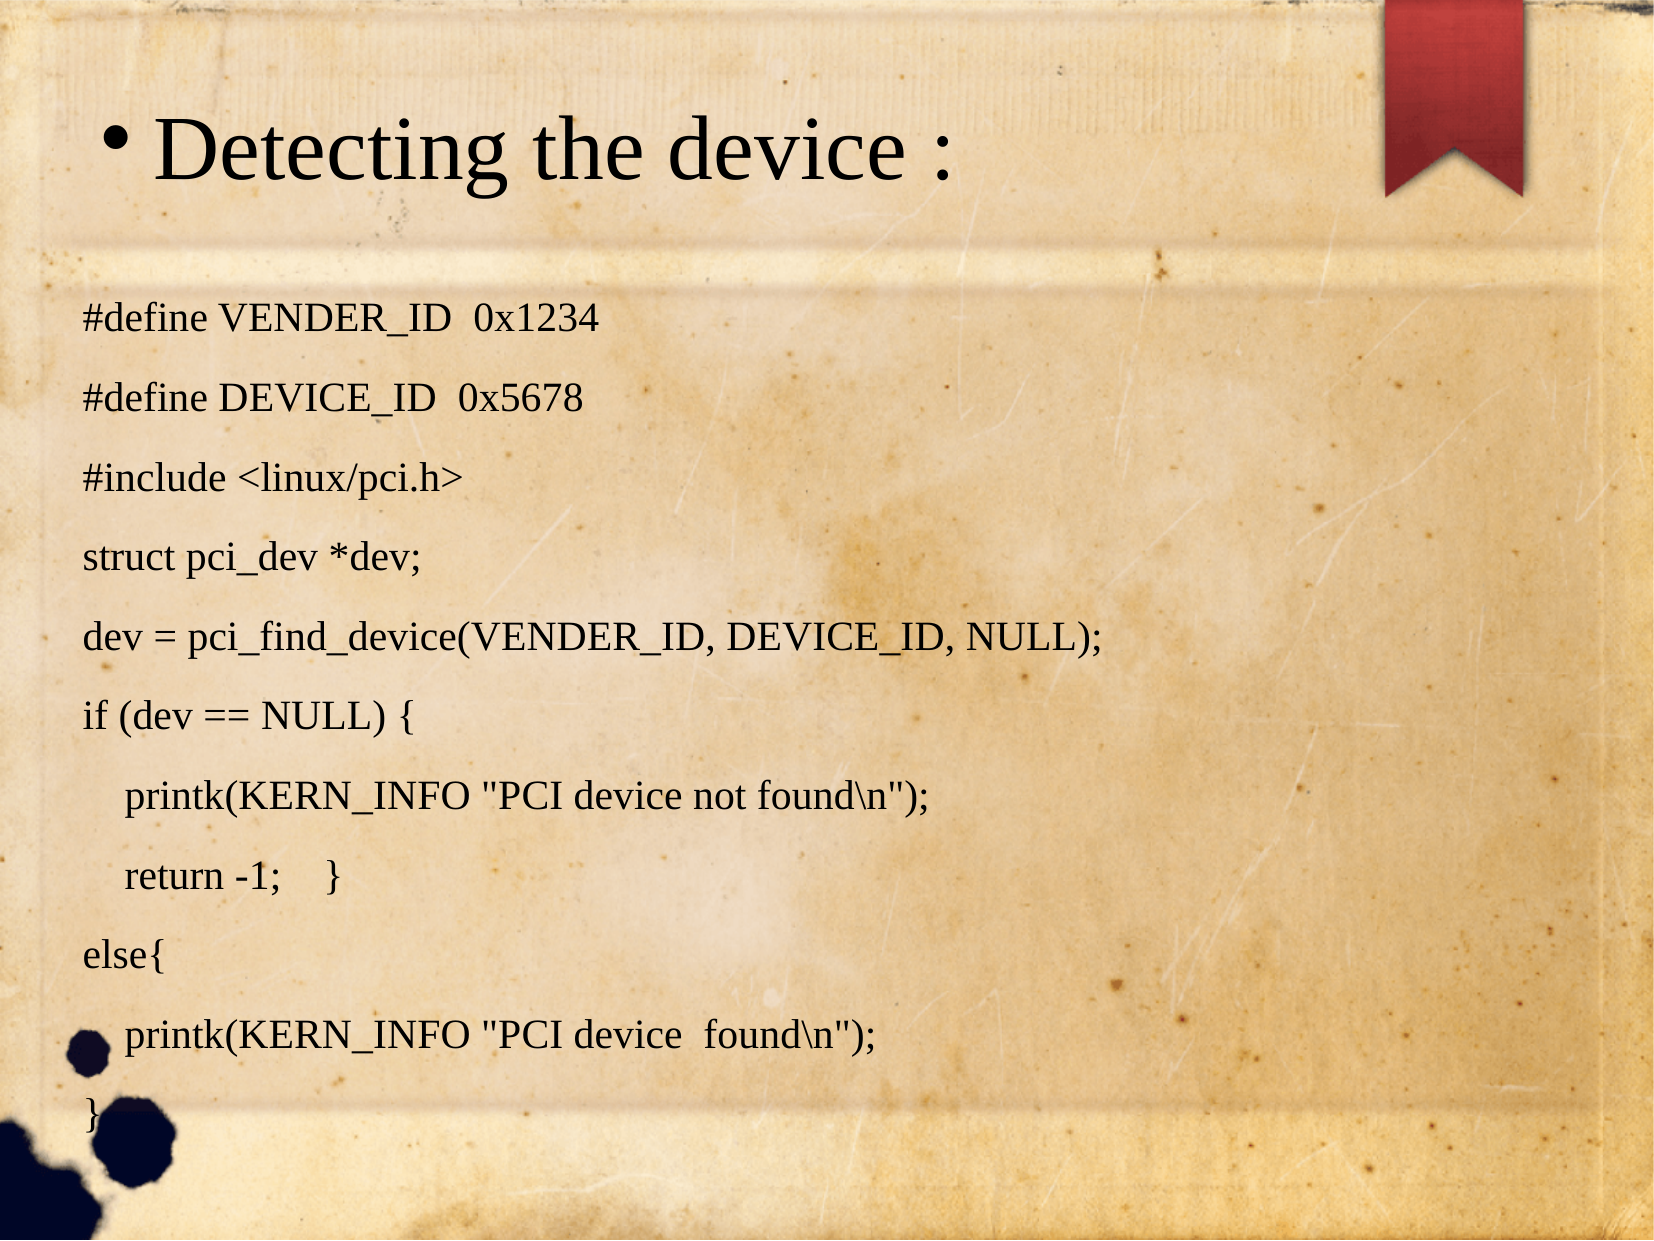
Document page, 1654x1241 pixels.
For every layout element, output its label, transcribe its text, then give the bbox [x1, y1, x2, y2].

list #define VENDER_ID 0x1234 #define DEVICE_ID 0x5678 #include <linux/pci.h> struct pci_dev *dev; dev = pci_find_device(VENDER_ID, DEVICE_ID, NULL); if (dev == NULL) { printk(KERN_INFO "PCI device not found\n"); return -1; } else{ printk(KERN_INFO "PCI device found\n"); } [82, 290, 1536, 1152]
title Detecting the device : [82, 49, 1347, 236]
picture [0, 0, 1654, 1240]
